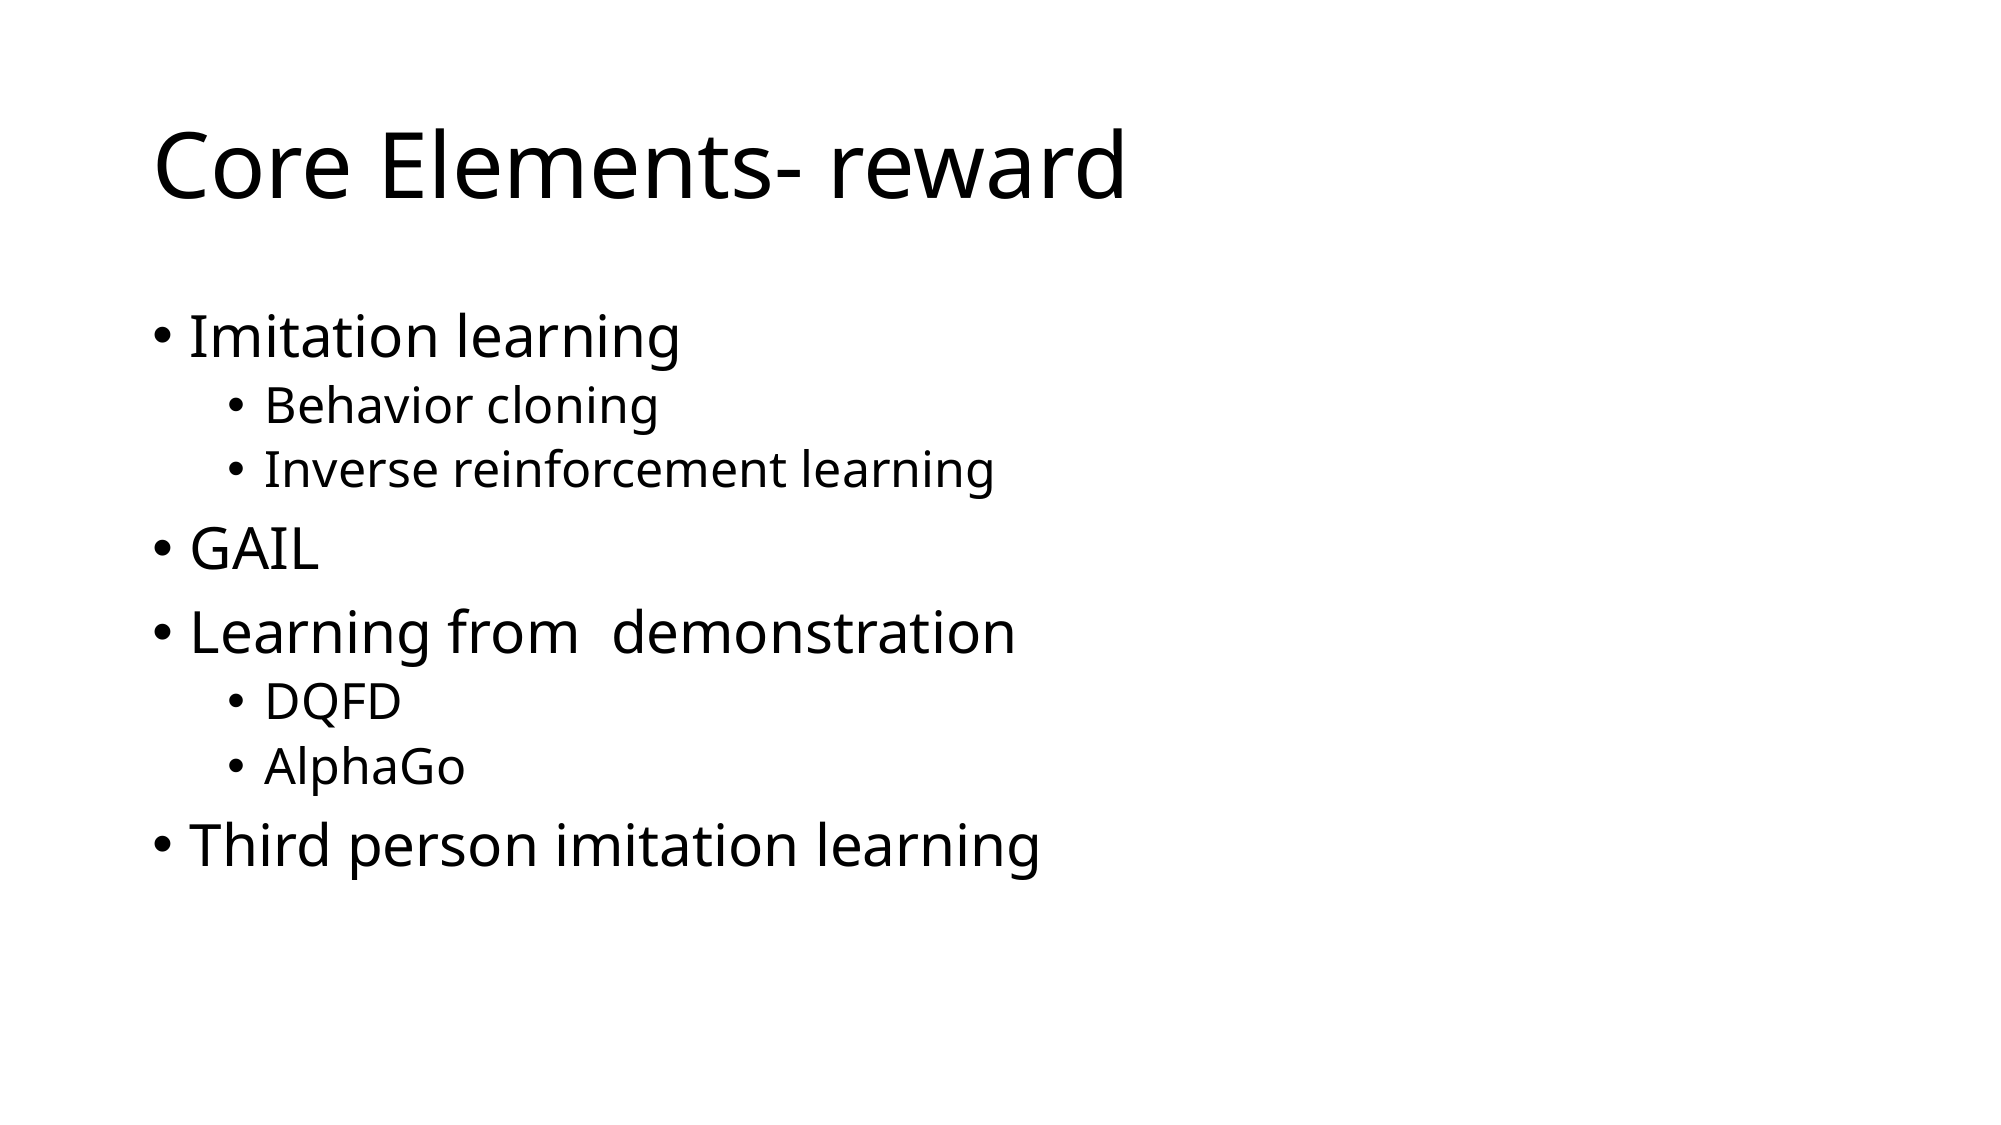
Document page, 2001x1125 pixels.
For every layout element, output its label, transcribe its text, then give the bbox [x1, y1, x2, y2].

list Imitation learning Behavior cloning Inverse reinforcement learning GAIL Learning from demonstration DQFD AlphaGo Third person imitation learning [137, 299, 1863, 1014]
title Core Elements- reward [137, 59, 1863, 278]
